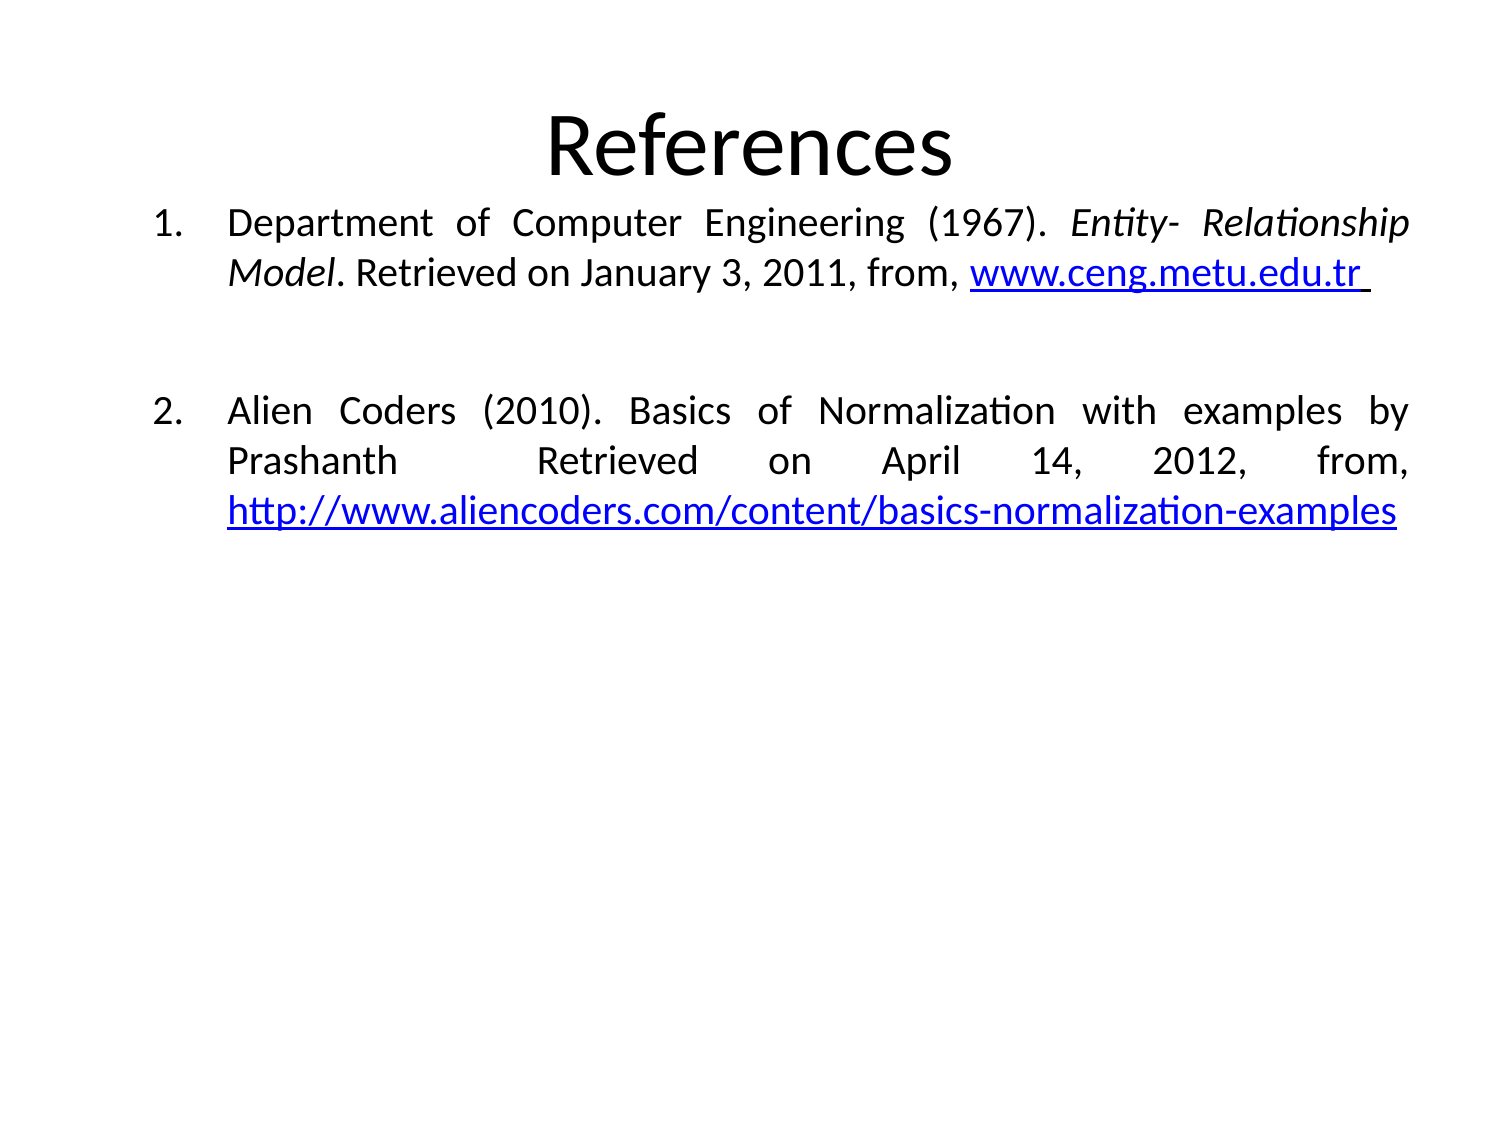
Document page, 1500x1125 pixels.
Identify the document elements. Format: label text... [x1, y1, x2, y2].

title References [75, 45, 1425, 187]
list Department of Computer Engineering (1967). Entity- Relationship Model. Retrieved on January 3, 2011, from, www.ceng.metu.edu.tr Alien Coders (2010). Basics of Normalization with examples by Prashanth Retrieved on April 14, 2012, from, http://www.aliencoders.com/content/basics-normalization-examples [62, 187, 1425, 1000]
